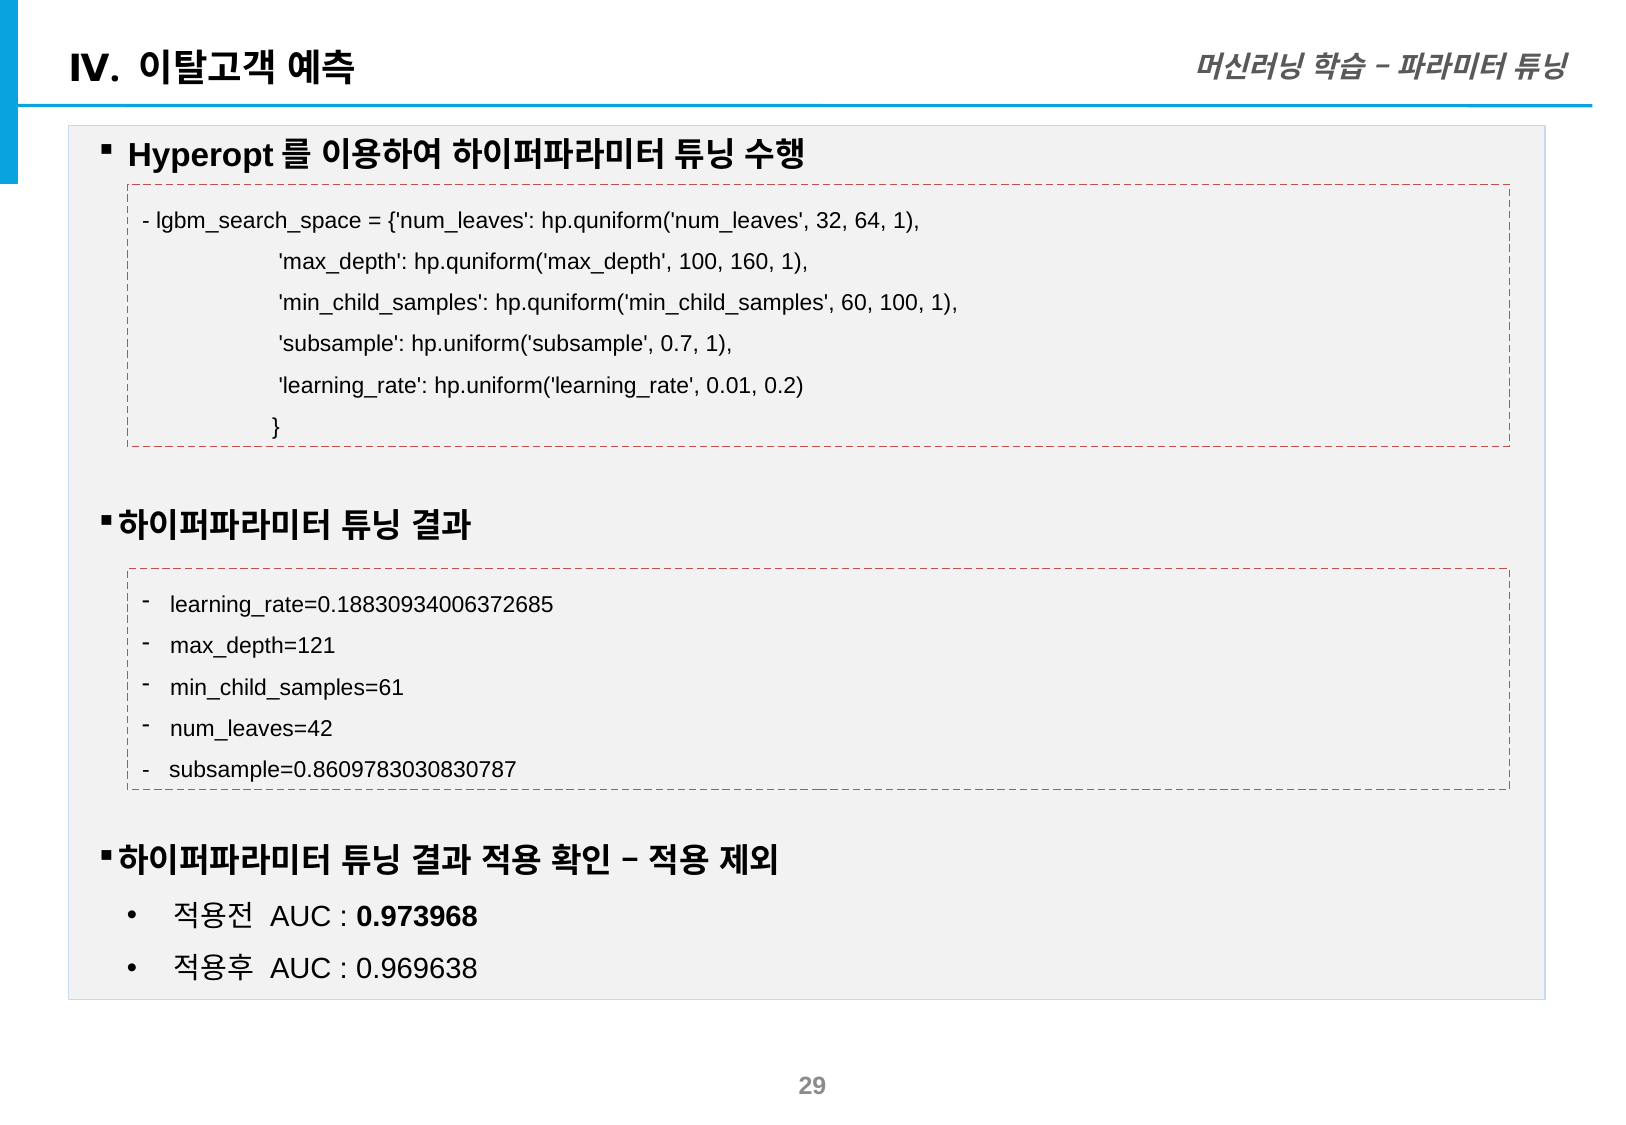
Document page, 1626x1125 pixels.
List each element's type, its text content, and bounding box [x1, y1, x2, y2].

slide_number 28 [774, 1054, 850, 1115]
text_box learning_rate=0.18830934006372685 max_depth=121 min_child_samples=61 num_leaves=42 - subsample=0.8609783030830787 [127, 568, 1510, 790]
text_box - lgbm_search_space = {'num_leaves': hp.quniform('num_leaves', 32, 64, 1), 'max_depth': hp.quniform('max_depth', 100, 160, 1), 'min_child_samples': hp.quniform('min_child_samples', 60, 100, 1), 'subsample': hp.uniform('subsample', 0.7, 1), 'learning_rate': hp.uniform('learning_rate', 0.01, 0.2) } [127, 184, 1510, 447]
text_box 머신러닝 학습 – 파라미터 튜닝 [1414, 37, 1582, 95]
text_box Ⅳ. 이탈고객 예측 [68, 37, 919, 95]
text_box Hyperopt를 이용하여 하이퍼파라미터 튜닝 수행 하이퍼파라미터 튜닝 결과 하이퍼파라미터 튜닝 결과 적용 확인 – 적용 제외 적용전 AUC : 0.973968 적용후 AUC : 0.969638 [68, 125, 1545, 1000]
